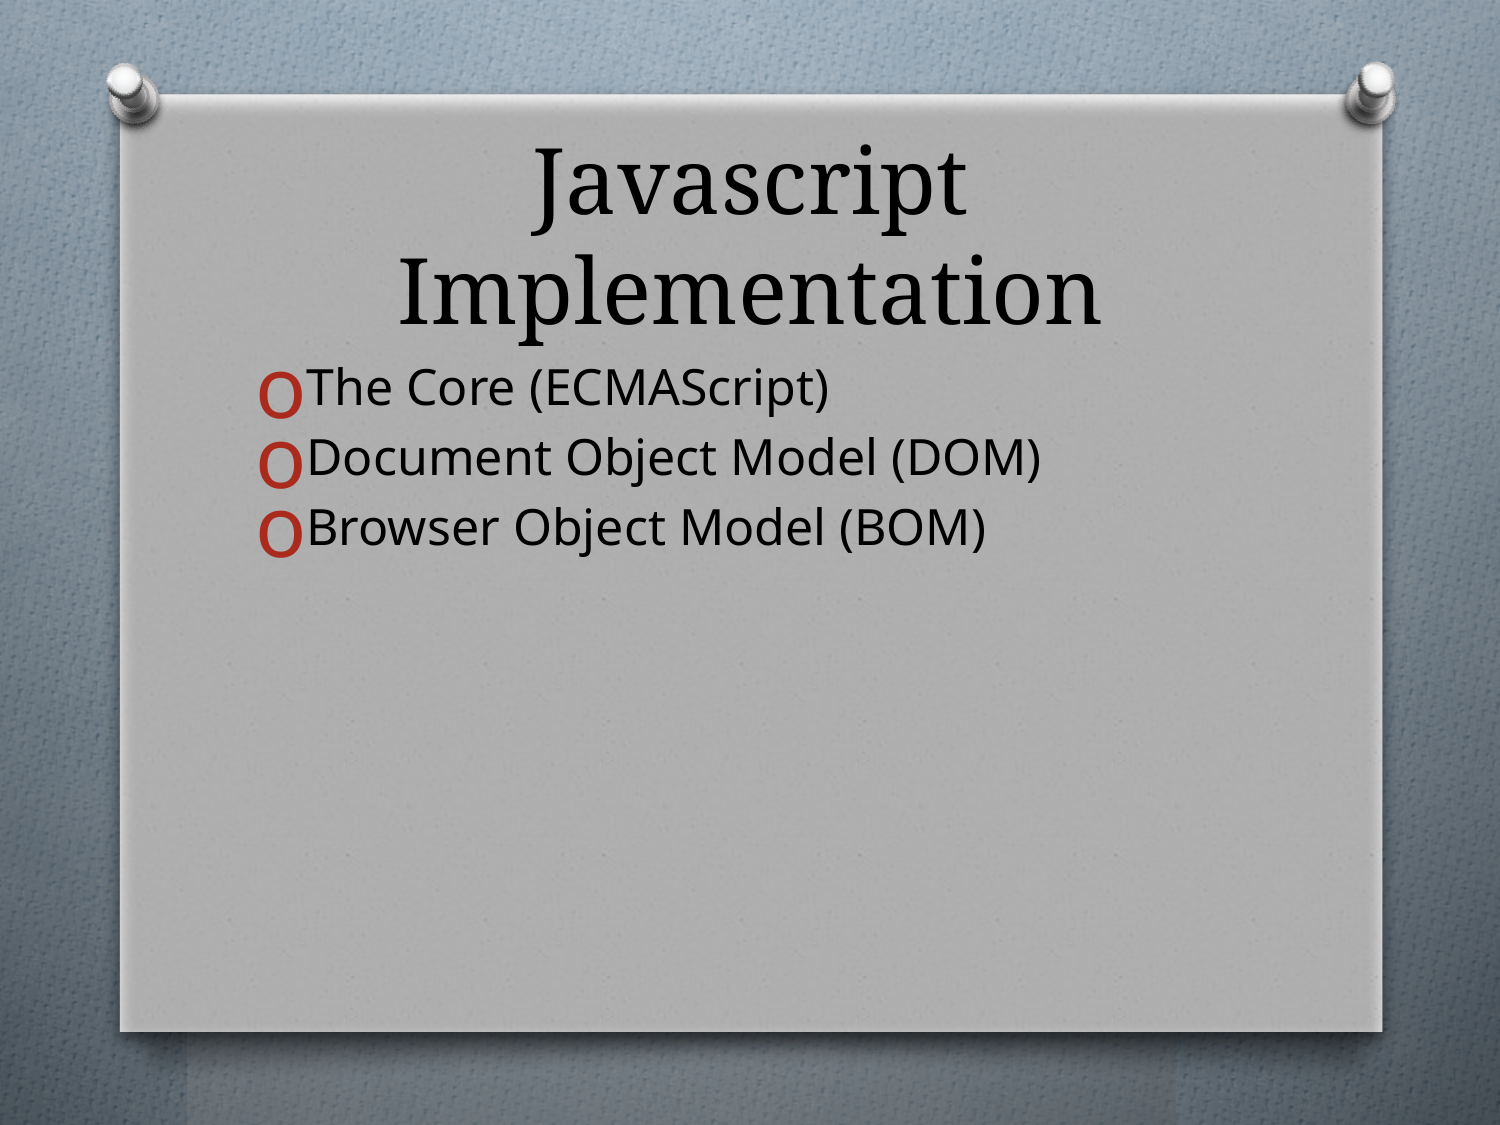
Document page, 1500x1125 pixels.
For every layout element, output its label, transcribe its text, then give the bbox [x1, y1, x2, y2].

list The Core (ECMAScript) Document Object Model (DOM) Browser Object Model (BOM) [240, 347, 1257, 939]
picture [1317, 35, 1439, 156]
picture [75, 29, 198, 153]
title Javascript Implementation [179, 134, 1323, 332]
